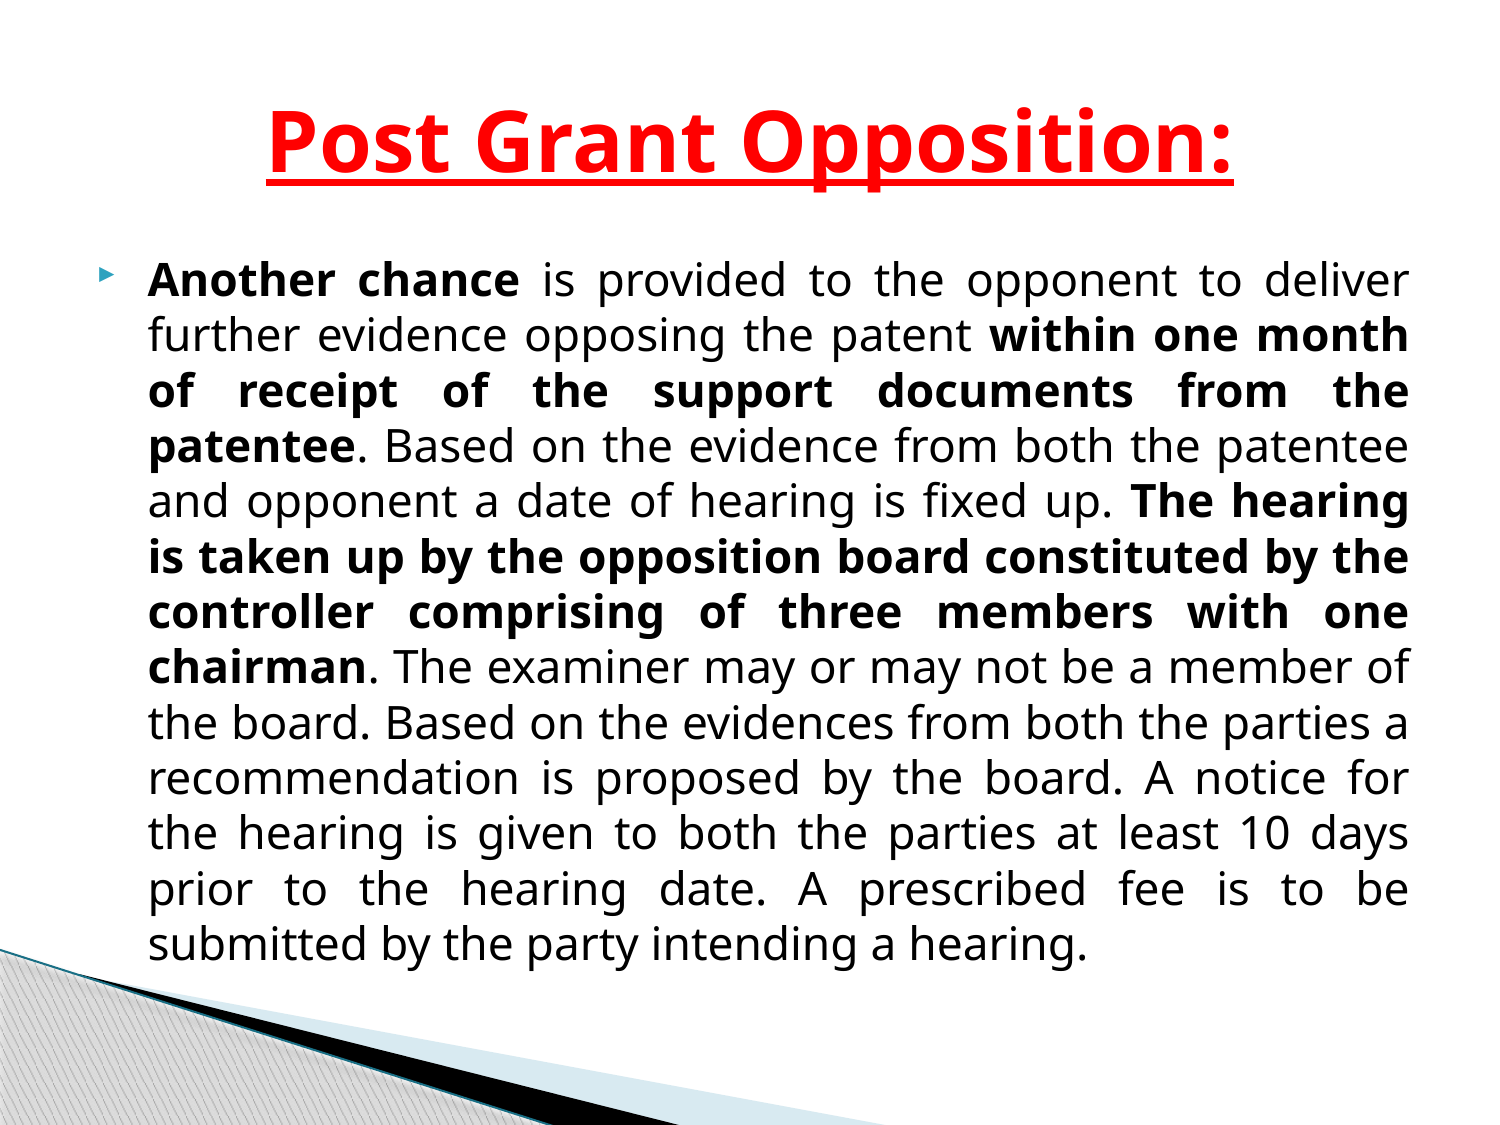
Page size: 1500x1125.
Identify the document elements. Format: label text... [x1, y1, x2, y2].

title Post Grant Opposition: [75, 45, 1425, 233]
list Another chance is provided to the opponent to deliver further evidence opposing the patent within one month of receipt of the support documents from the patentee. Based on the evidence from both the patentee and opponent a date of hearing is fixed up. The hearing is taken up by the opposition board constituted by the controller comprising of three members with one chairman. The examiner may or may not be a member of the board. Based on the evidences from both the parties a recommendation is proposed by the board. A notice for the hearing is given to both the parties at least 10 days prior to the hearing date. A prescribed fee is to be submitted by the party intending a hearing. [75, 243, 1425, 986]
